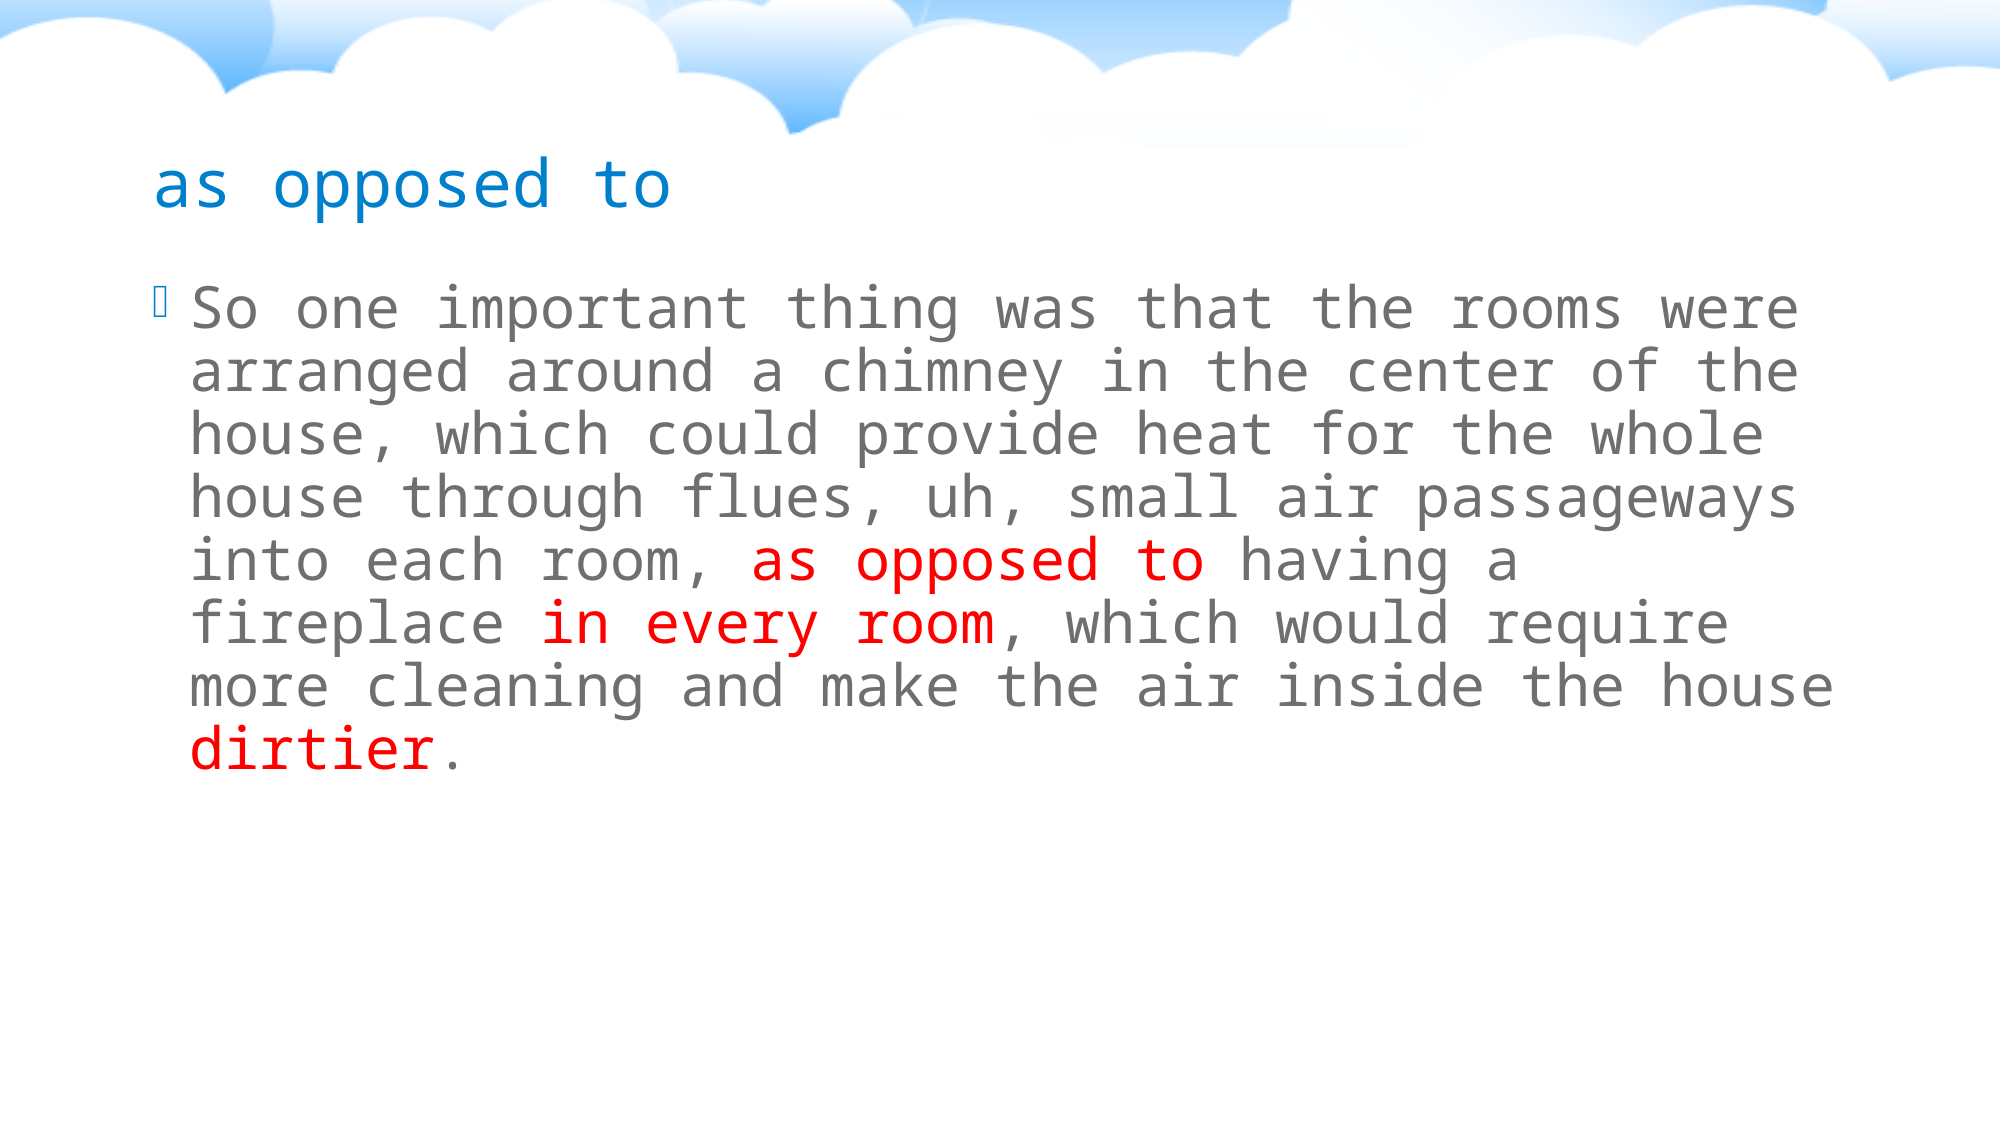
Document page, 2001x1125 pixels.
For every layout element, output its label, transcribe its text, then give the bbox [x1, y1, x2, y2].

list So one important thing was that the rooms were arranged around a chimney in the center of the house, which could provide heat for the whole house through flues, uh, small air passageways into each room, as opposed to having a fireplace in every room, which would require more cleaning and make the air inside the house dirtier. [137, 270, 1863, 1014]
picture [0, 0, 2000, 148]
title as opposed to [137, 118, 1863, 254]
